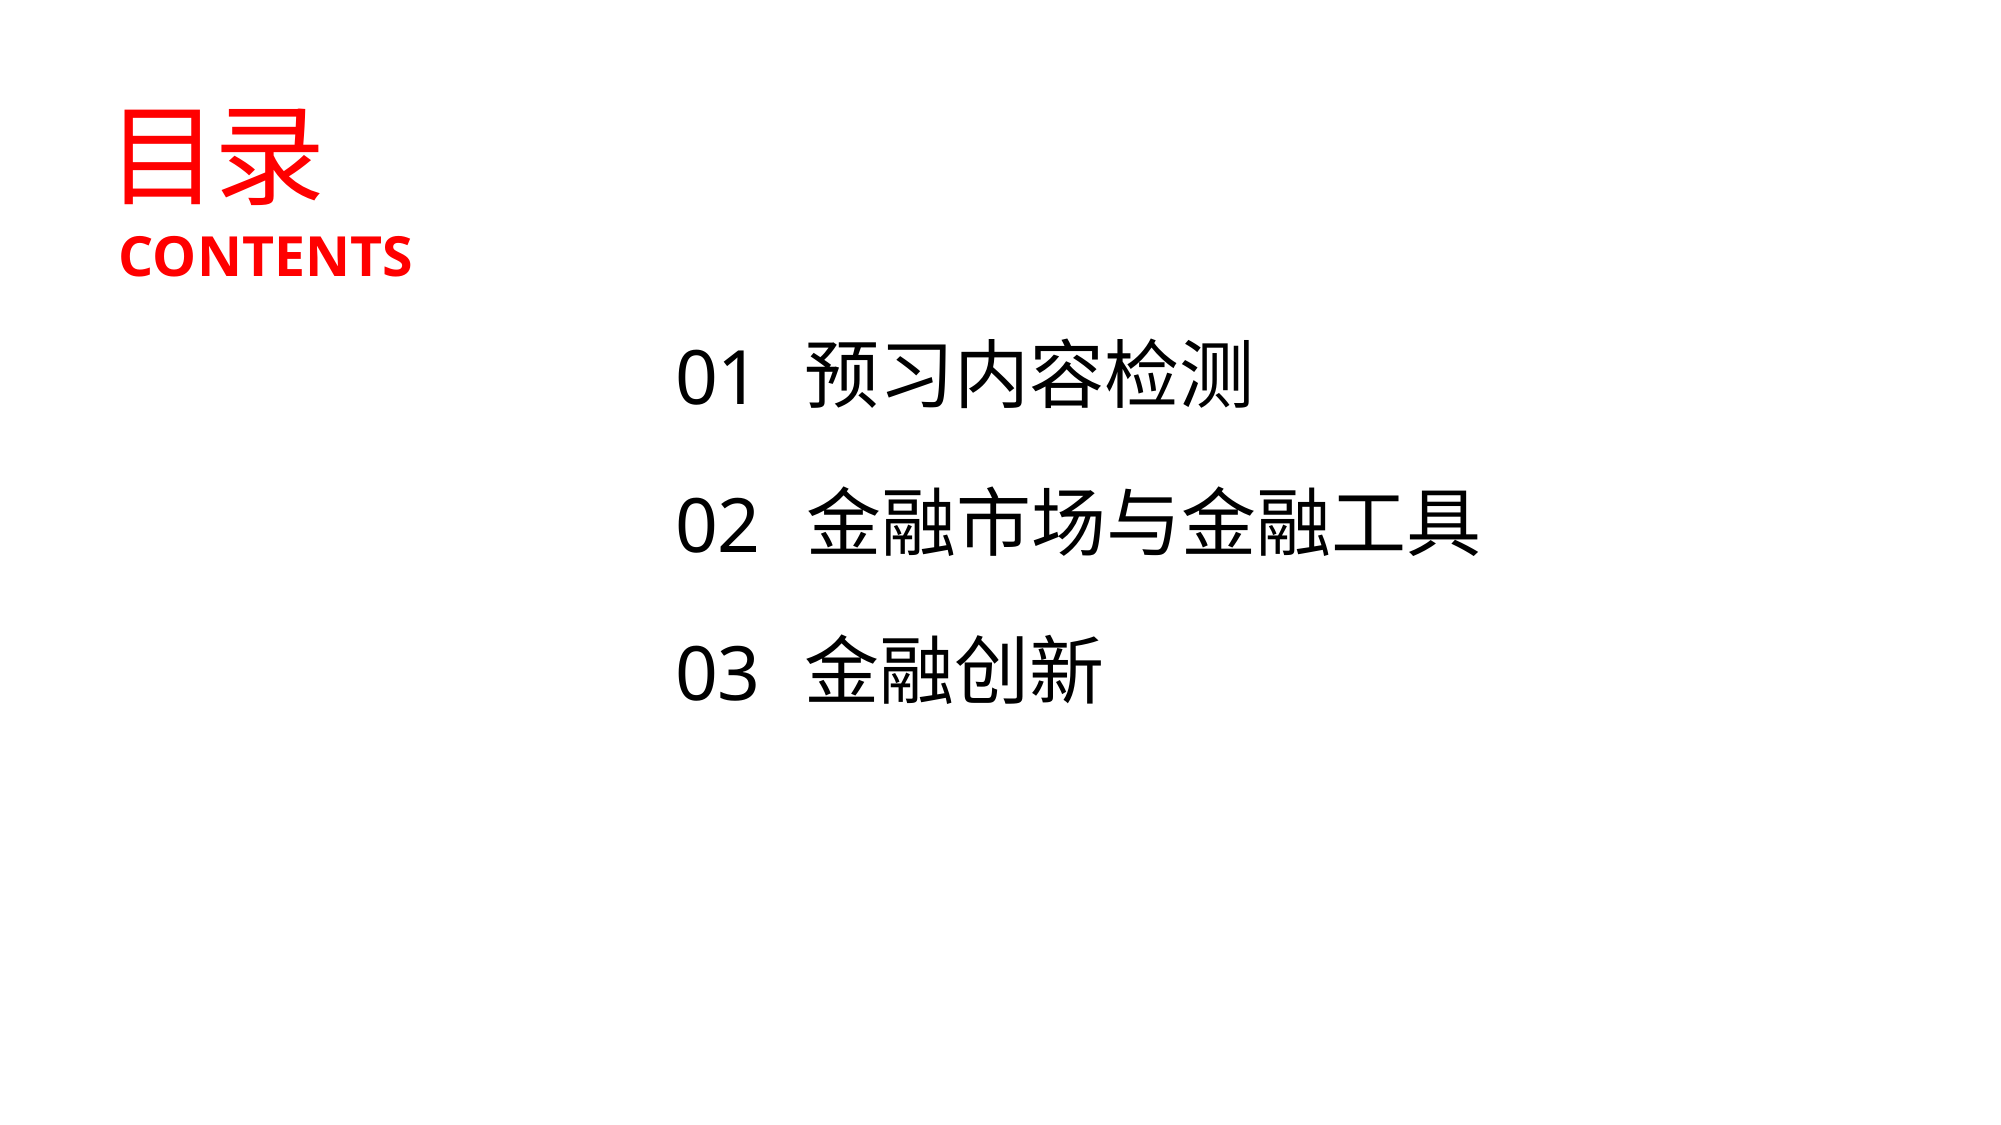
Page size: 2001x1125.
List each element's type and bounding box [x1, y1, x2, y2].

text_box [653, 465, 1505, 579]
text_box [88, 74, 444, 299]
text_box [653, 317, 1278, 431]
text_box [653, 613, 1127, 727]
